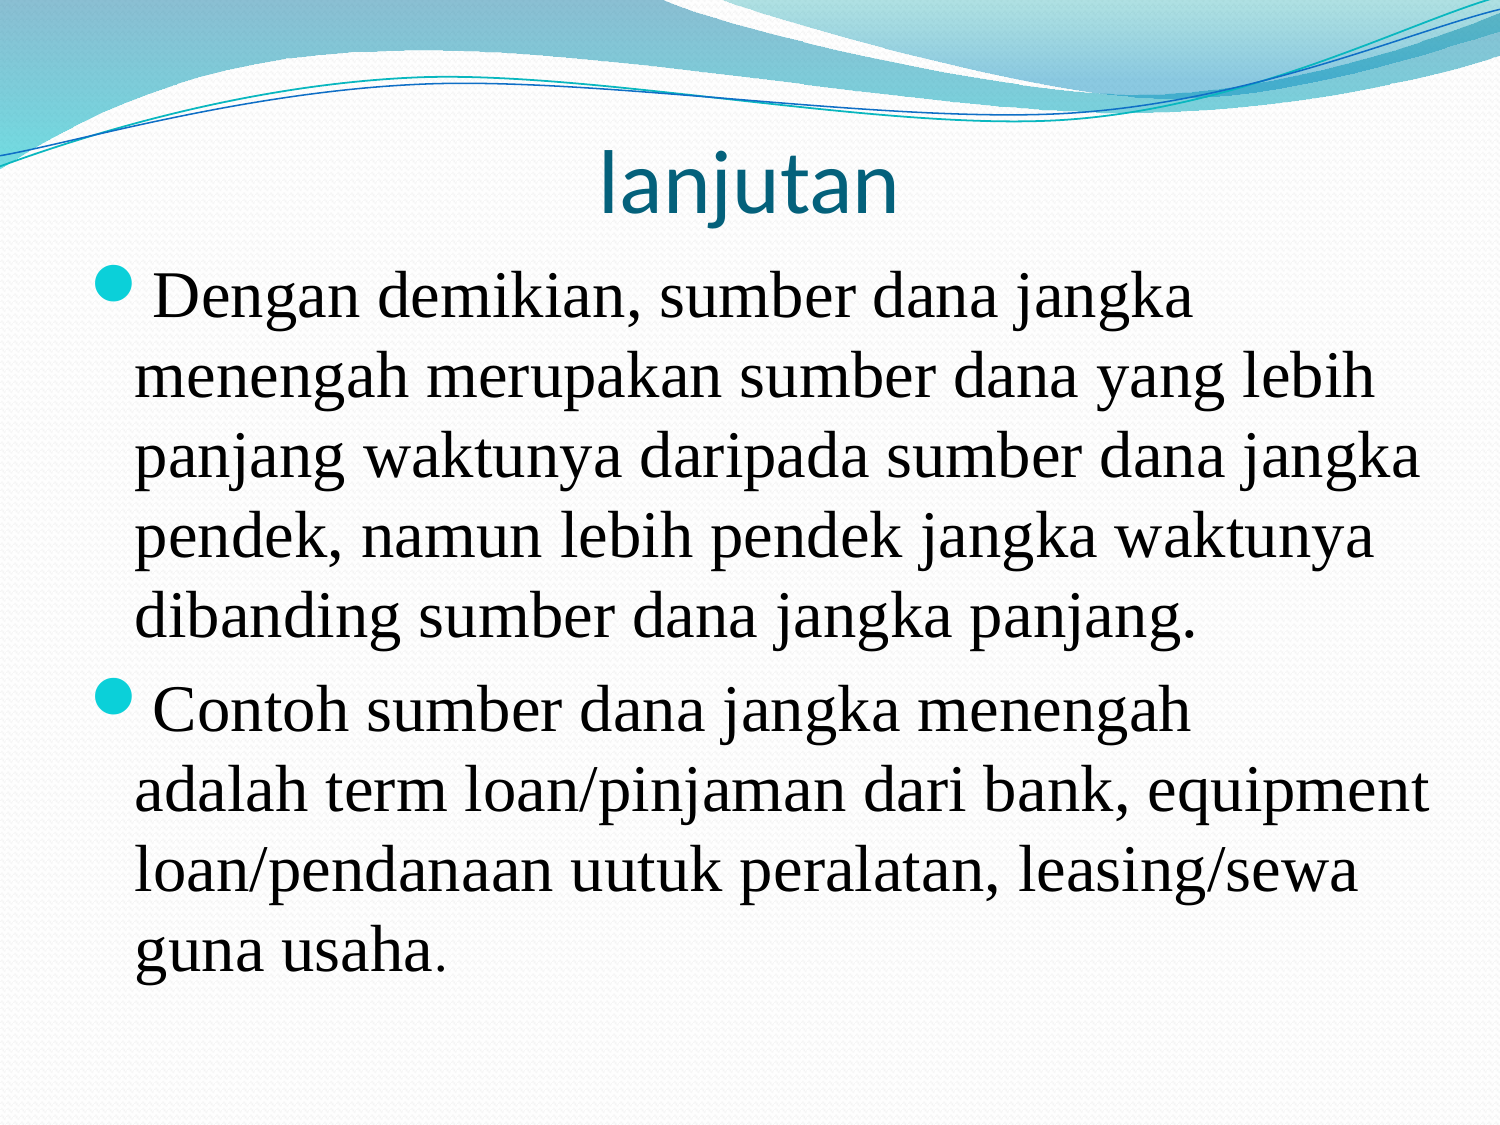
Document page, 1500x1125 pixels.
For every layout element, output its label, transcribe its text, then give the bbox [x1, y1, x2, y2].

title lanjutan [75, 115, 1425, 232]
list Dengan demikian, sumber dana jangka menengah merupakan sumber dana yang lebih panjang waktunya daripada sumber dana jangka pendek, namun lebih pendek jangka waktunya dibanding sumber dana jangka panjang. Contoh sumber dana jangka menengah adalah term loan/pinjaman dari bank, equipment loan/pendanaan uutuk peralatan, leasing/sewa guna usaha. [75, 243, 1459, 1038]
